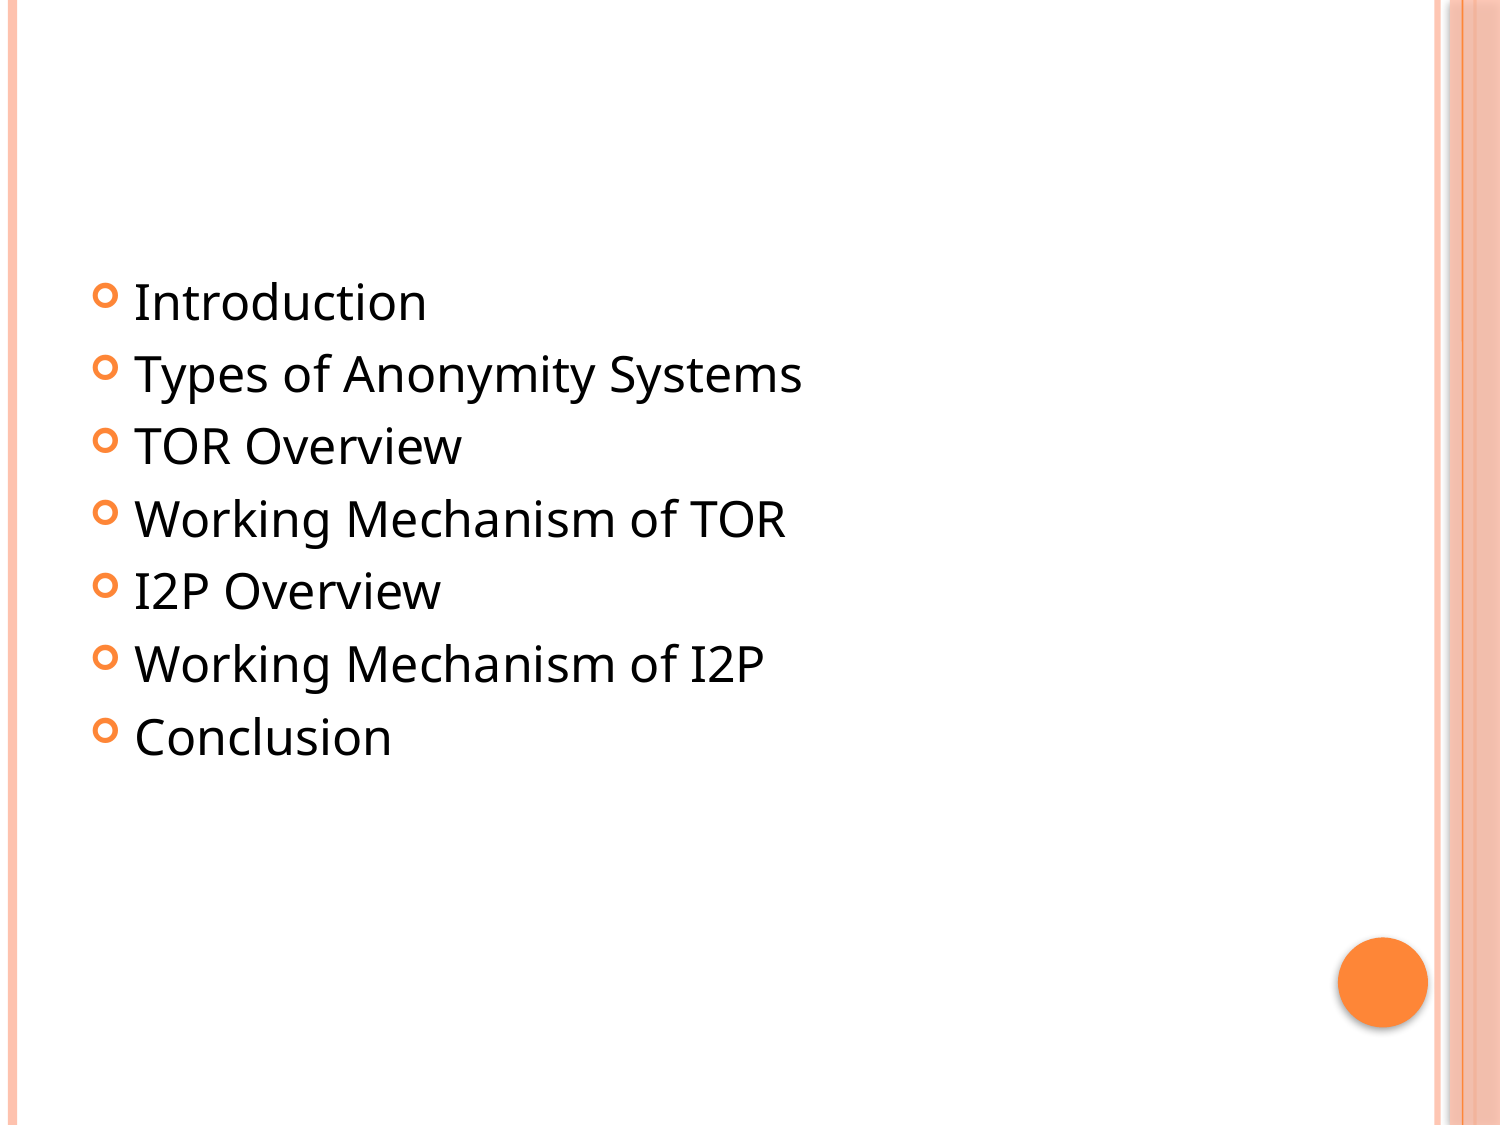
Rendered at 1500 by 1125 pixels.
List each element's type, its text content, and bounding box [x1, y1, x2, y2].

list Introduction Types of Anonymity Systems TOR Overview Working Mechanism of TOR I2P Overview Working Mechanism of I2P Conclusion [75, 262, 1300, 1062]
